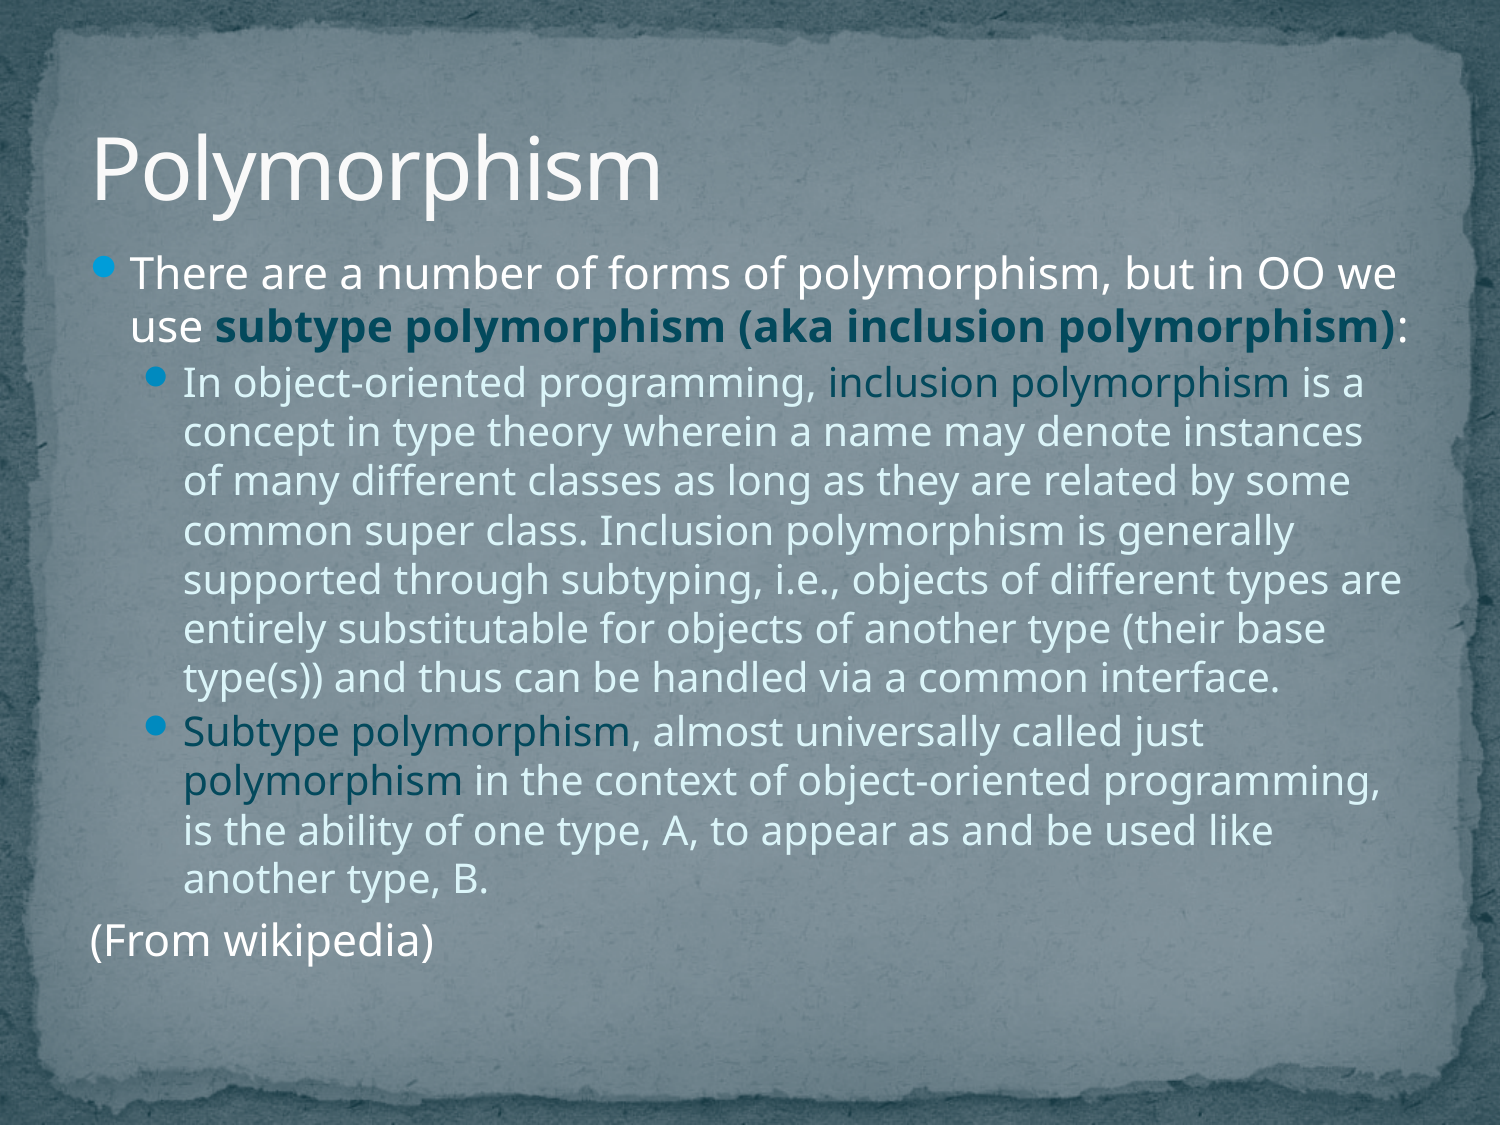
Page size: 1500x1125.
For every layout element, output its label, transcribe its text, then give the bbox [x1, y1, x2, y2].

list There are a number of forms of polymorphism, but in OO we use subtype polymorphism (aka inclusion polymorphism): In object-oriented programming, inclusion polymorphism is a concept in type theory wherein a name may denote instances of many different classes as long as they are related by some common super class. Inclusion polymorphism is generally supported through subtyping, i.e., objects of different types are entirely substitutable for objects of another type (their base type(s)) and thus can be handled via a common interface. Subtype polymorphism, almost universally called just polymorphism in the context of object-oriented programming, is the ability of one type, A, to appear as and be used like another type, B. (From wikipedia) [75, 237, 1425, 1005]
title Polymorphism [74, 24, 1425, 225]
